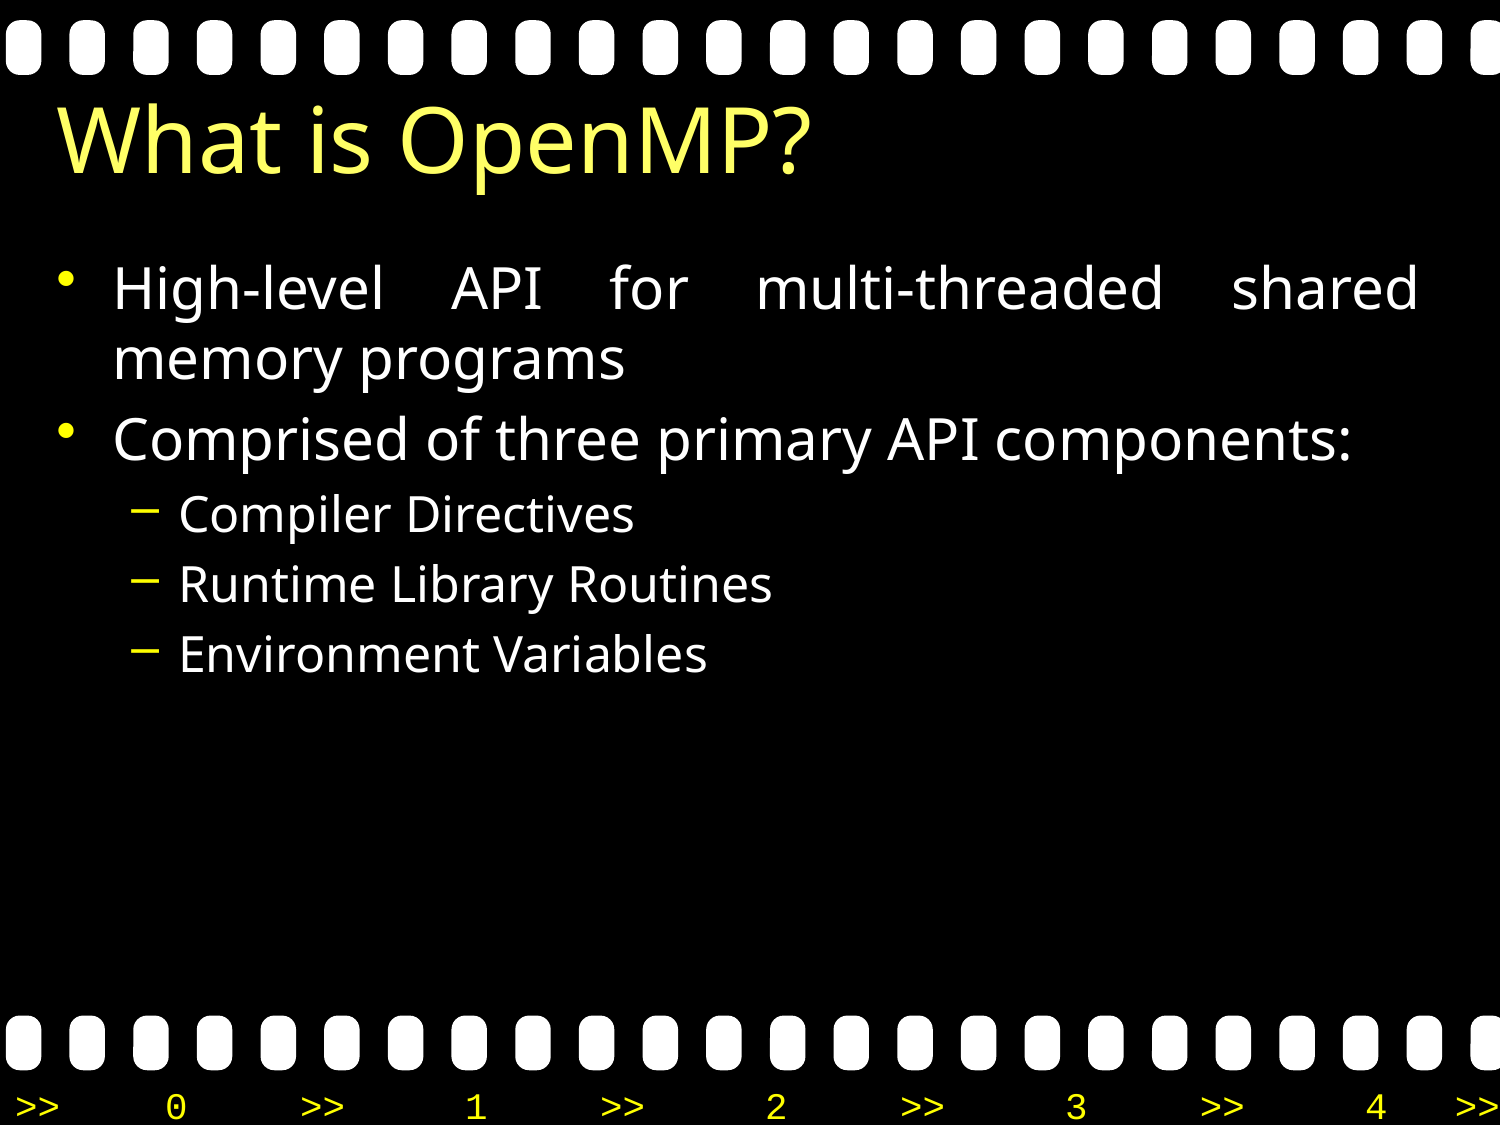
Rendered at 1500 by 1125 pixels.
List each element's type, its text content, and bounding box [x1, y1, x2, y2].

text_box What is OpenMP? [41, 42, 1459, 231]
list High-level API for multi-threaded shared memory programs Comprised of three primary API components: Compiler Directives Runtime Library Routines Environment Variables [41, 243, 1436, 1057]
